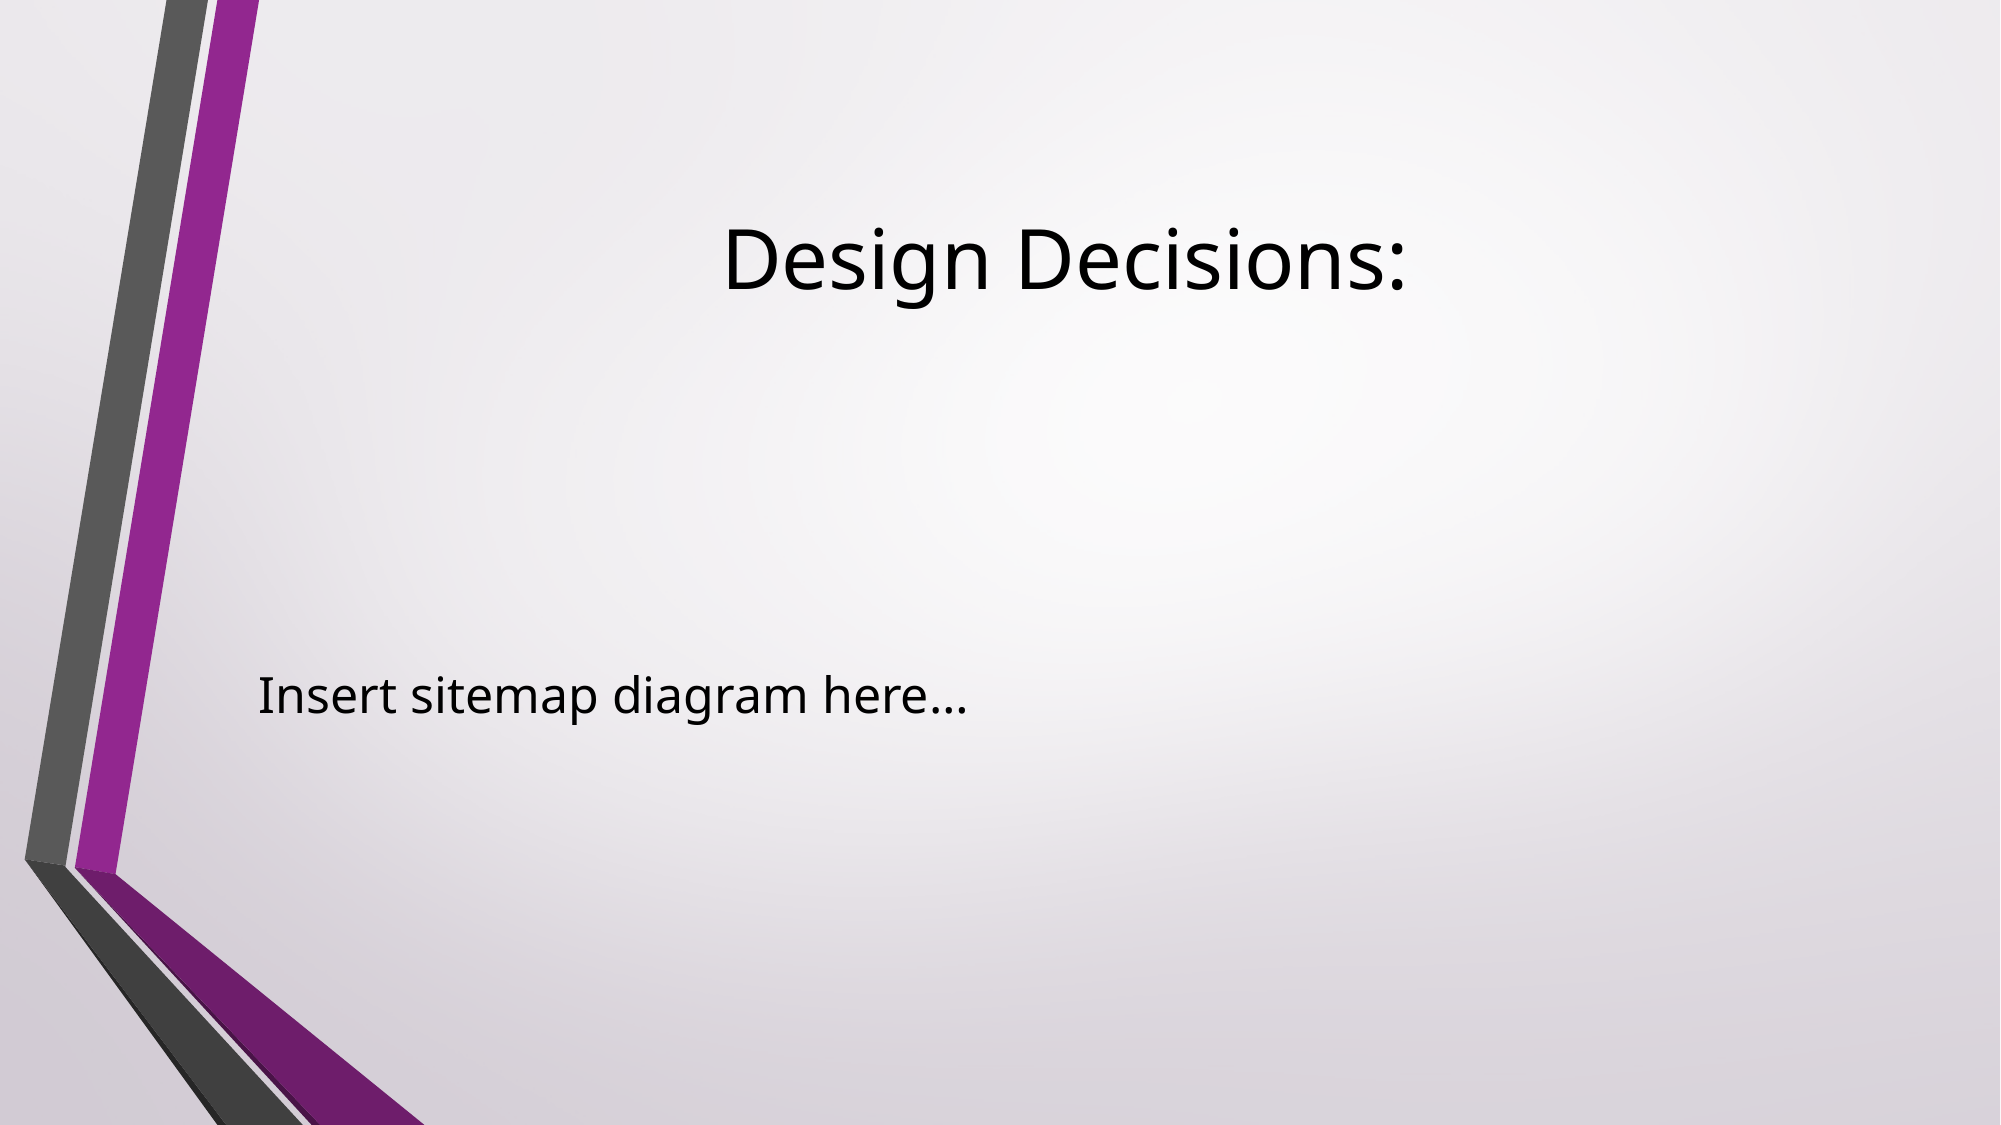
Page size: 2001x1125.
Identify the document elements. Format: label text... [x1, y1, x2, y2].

title Design Decisions: [243, 112, 1887, 400]
list Insert sitemap diagram here… [243, 437, 1887, 950]
